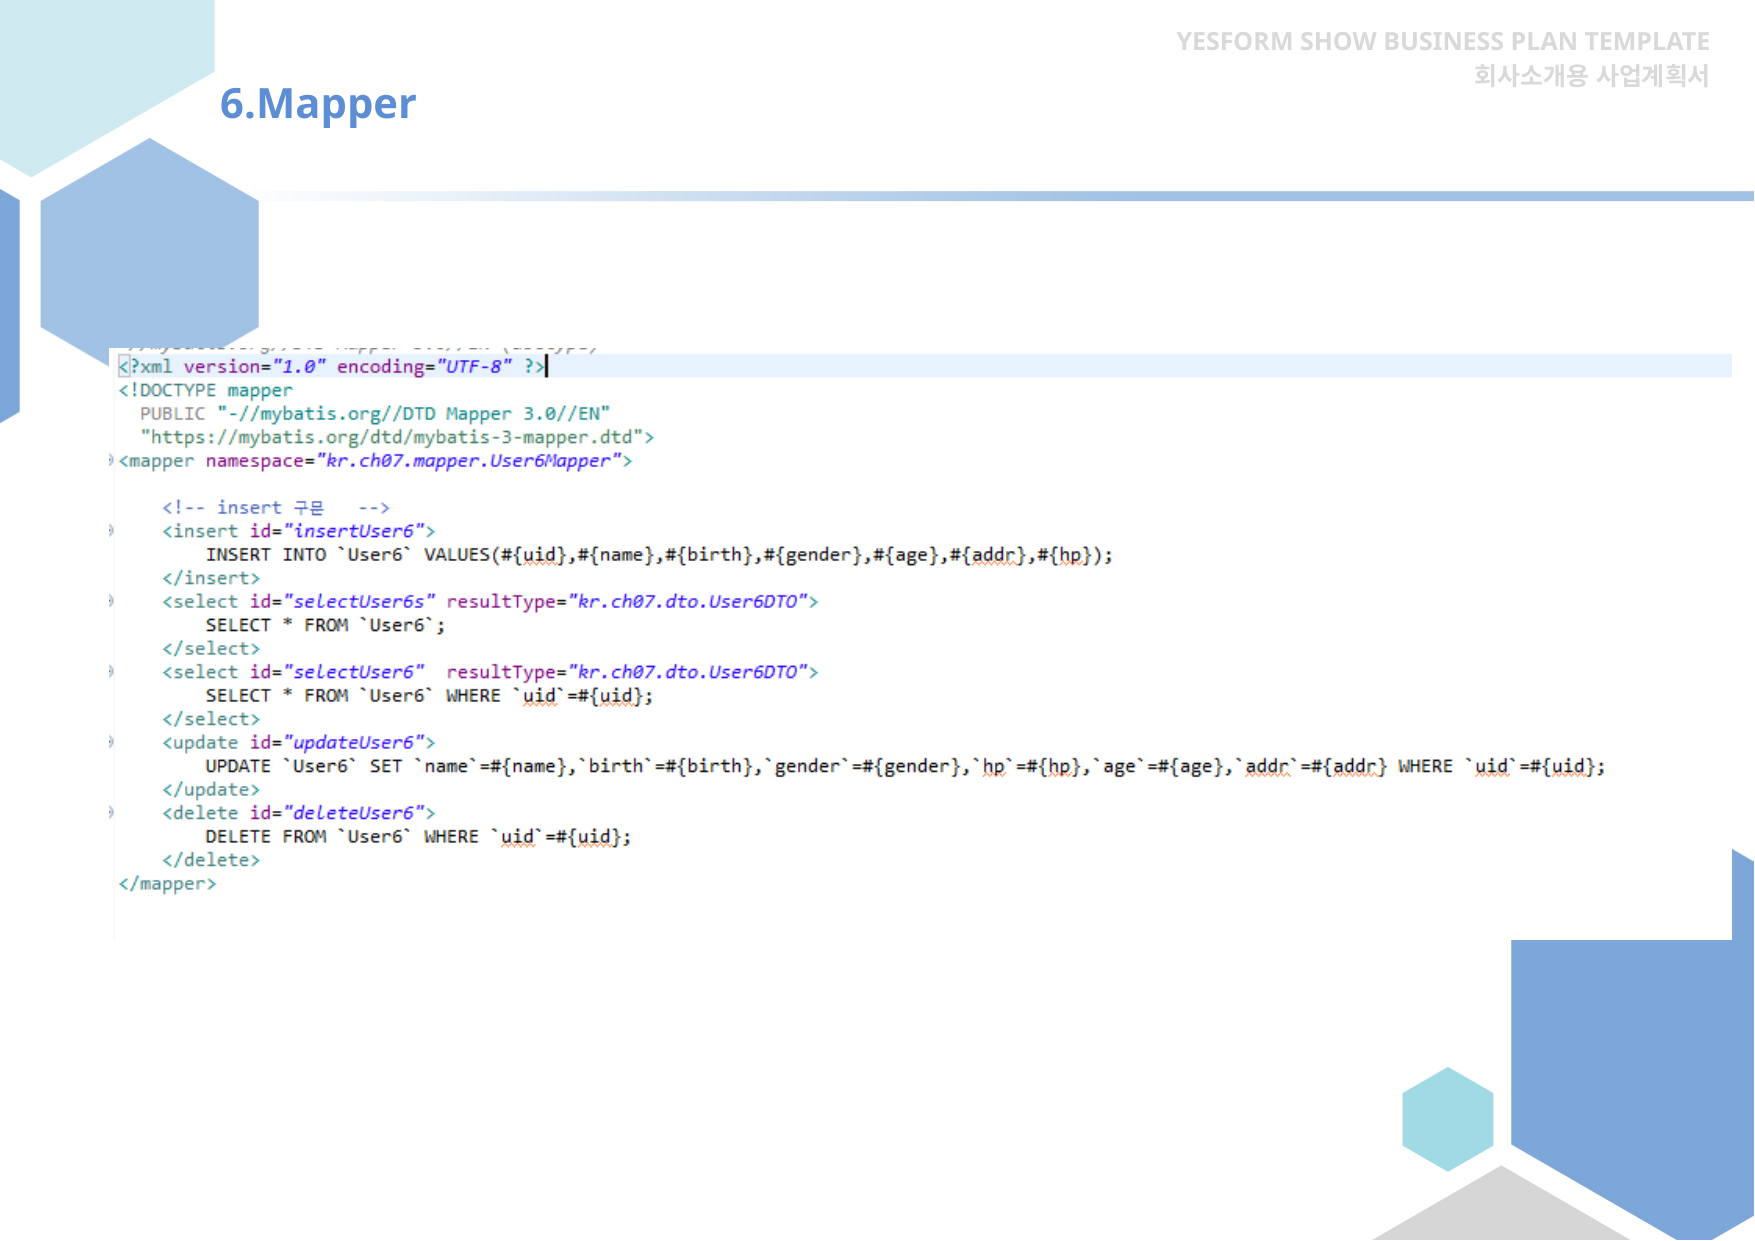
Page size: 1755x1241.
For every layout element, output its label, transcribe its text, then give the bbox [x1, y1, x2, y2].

picture [0, 0, 1754, 1240]
title 6.Mapper [203, 31, 1055, 172]
